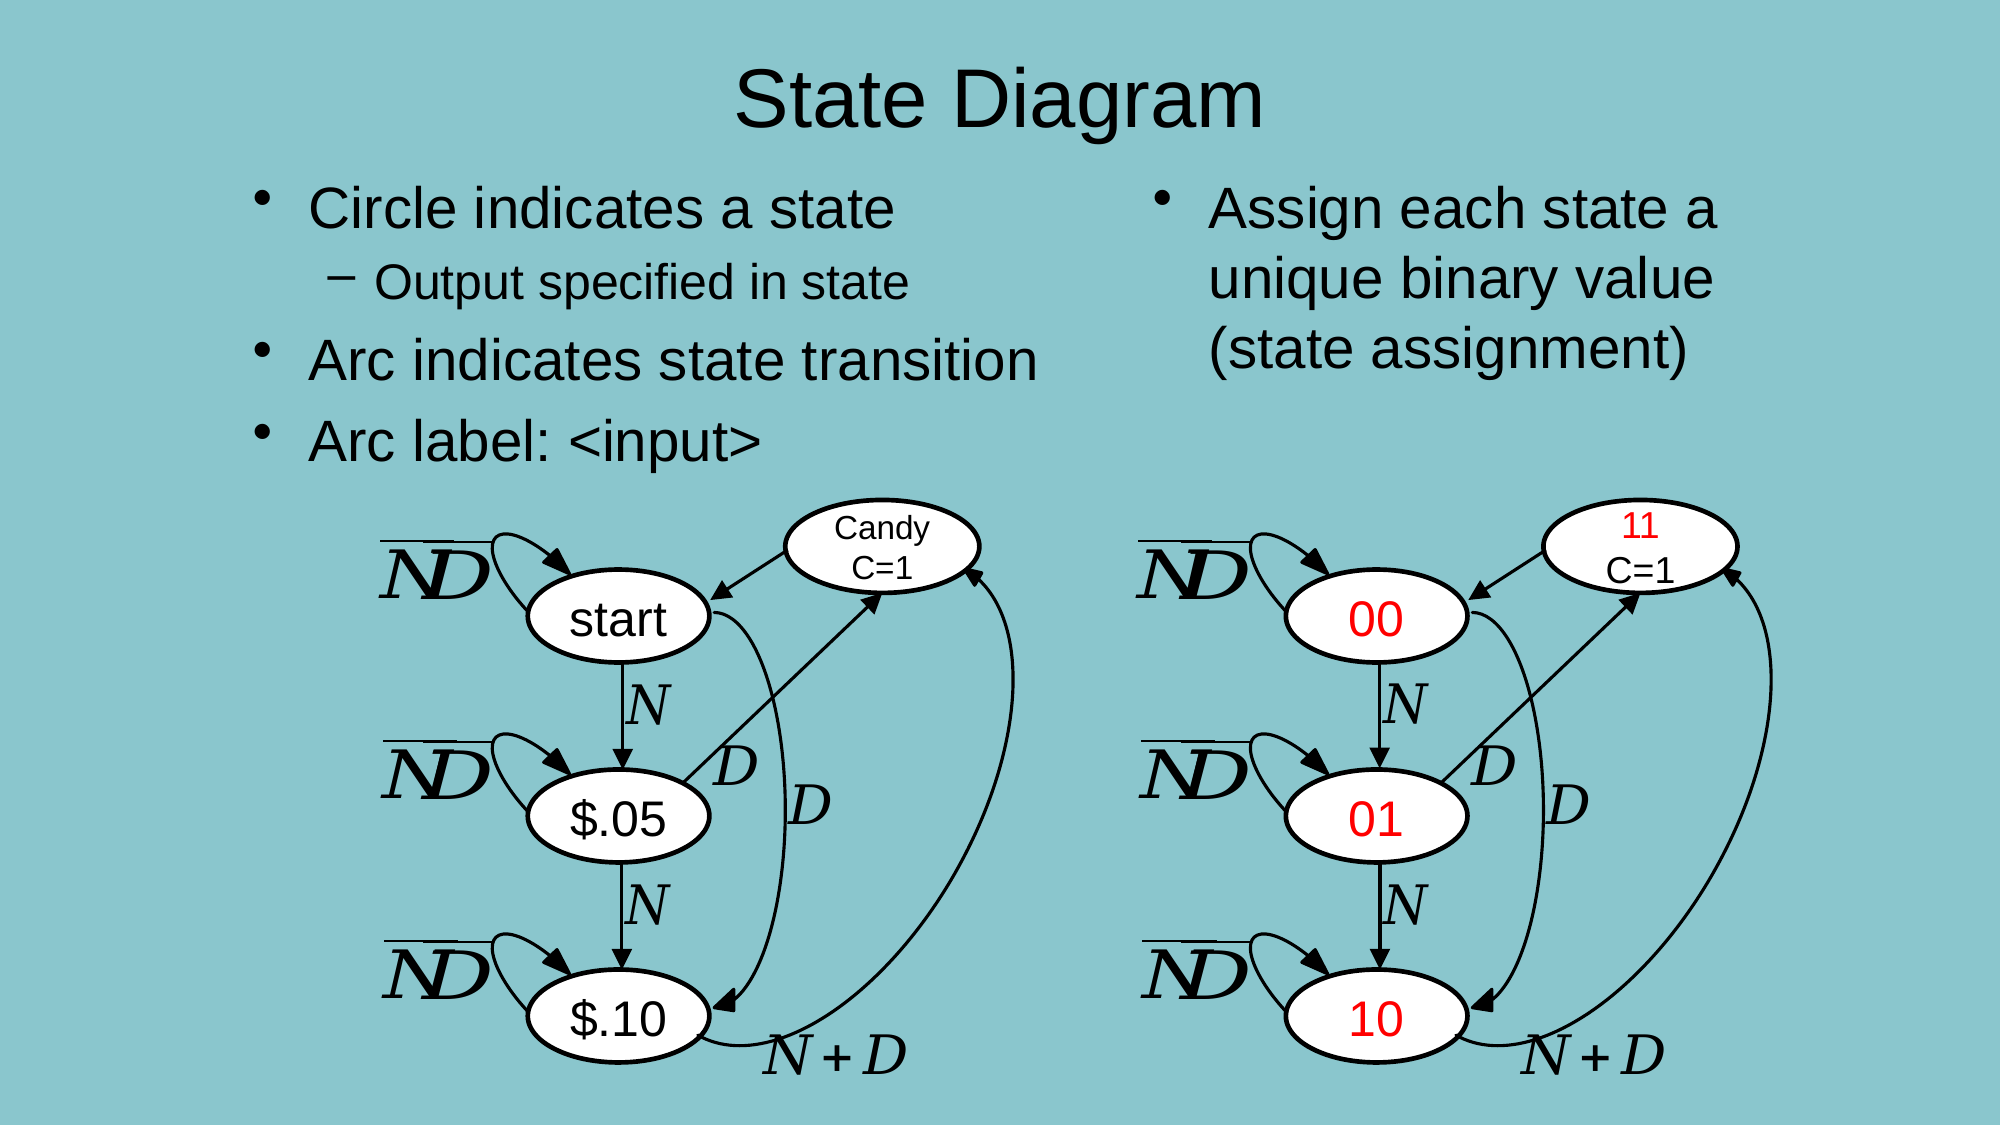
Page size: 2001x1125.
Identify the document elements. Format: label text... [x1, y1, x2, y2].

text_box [1132, 162, 1763, 1107]
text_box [374, 499, 980, 1107]
list Circle indicates a state Output specified in state Arc indicates state transition Arc label: <input> [237, 162, 1113, 438]
title State Diagram [362, 0, 1638, 188]
